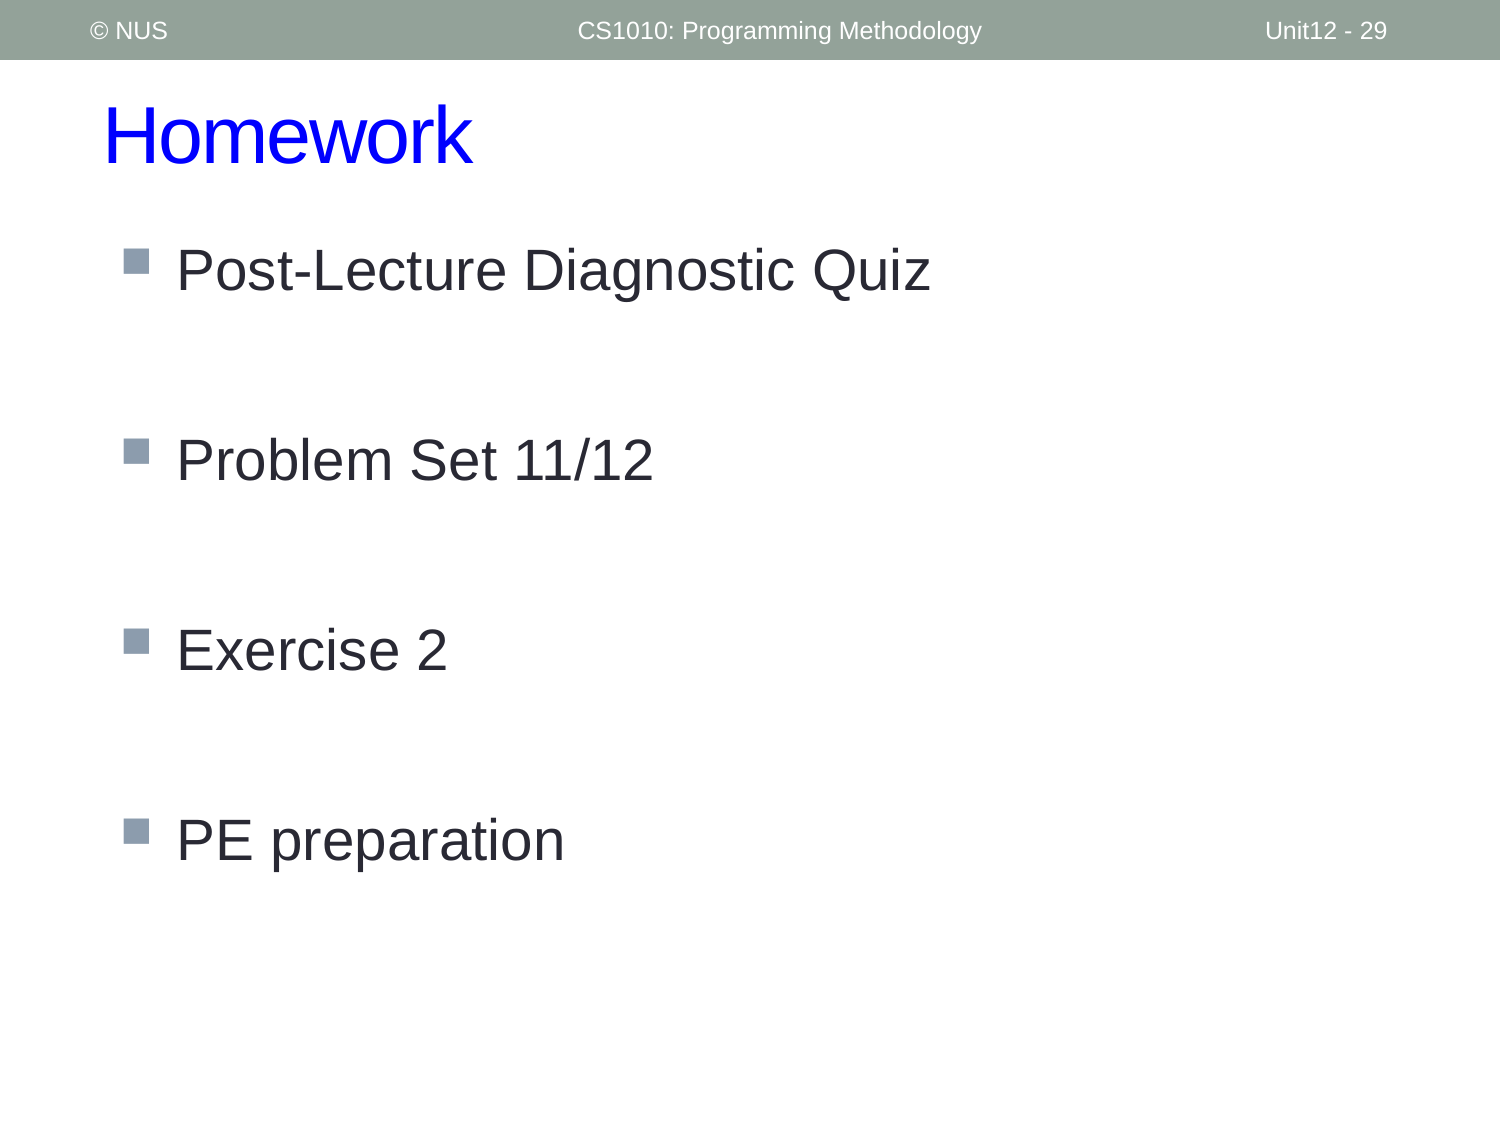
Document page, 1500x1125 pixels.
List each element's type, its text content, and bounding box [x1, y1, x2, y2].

slide_number © NUS [75, 3, 550, 57]
text_box Post-Lecture Diagnostic Quiz Problem Set 11/12 Exercise 2 PE preparation [105, 224, 1440, 1058]
footer CS1010: Programming Methodology [562, 3, 1238, 57]
text_box [80, 200, 1415, 1033]
title Homework [87, 75, 1425, 188]
slide_number Unit12 - 29 [1250, 3, 1425, 57]
